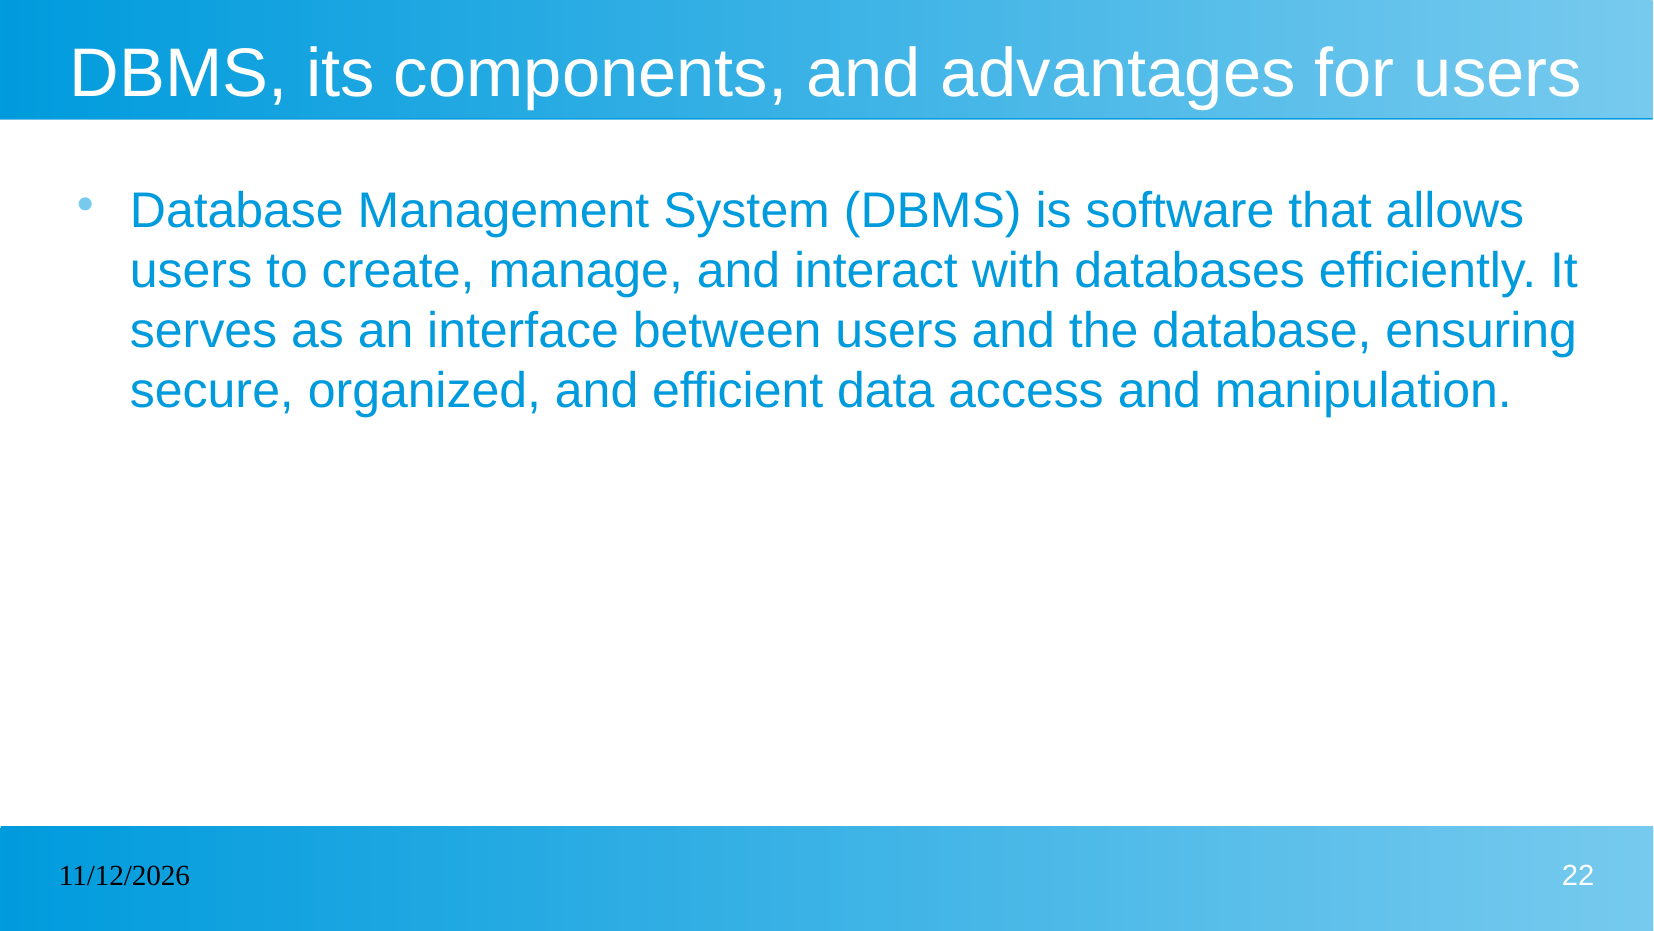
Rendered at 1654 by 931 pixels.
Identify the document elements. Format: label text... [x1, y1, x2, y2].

title DBMS, its components, and advantages for users [59, 29, 1595, 108]
slide_number 22 [1210, 856, 1595, 916]
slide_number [59, 856, 443, 916]
list Database Management System (DBMS) is software that allows users to create, manage, and interact with databases efficiently. It serves as an interface between users and the database, ensuring secure, organized, and efficient data access and manipulation. [59, 177, 1595, 768]
